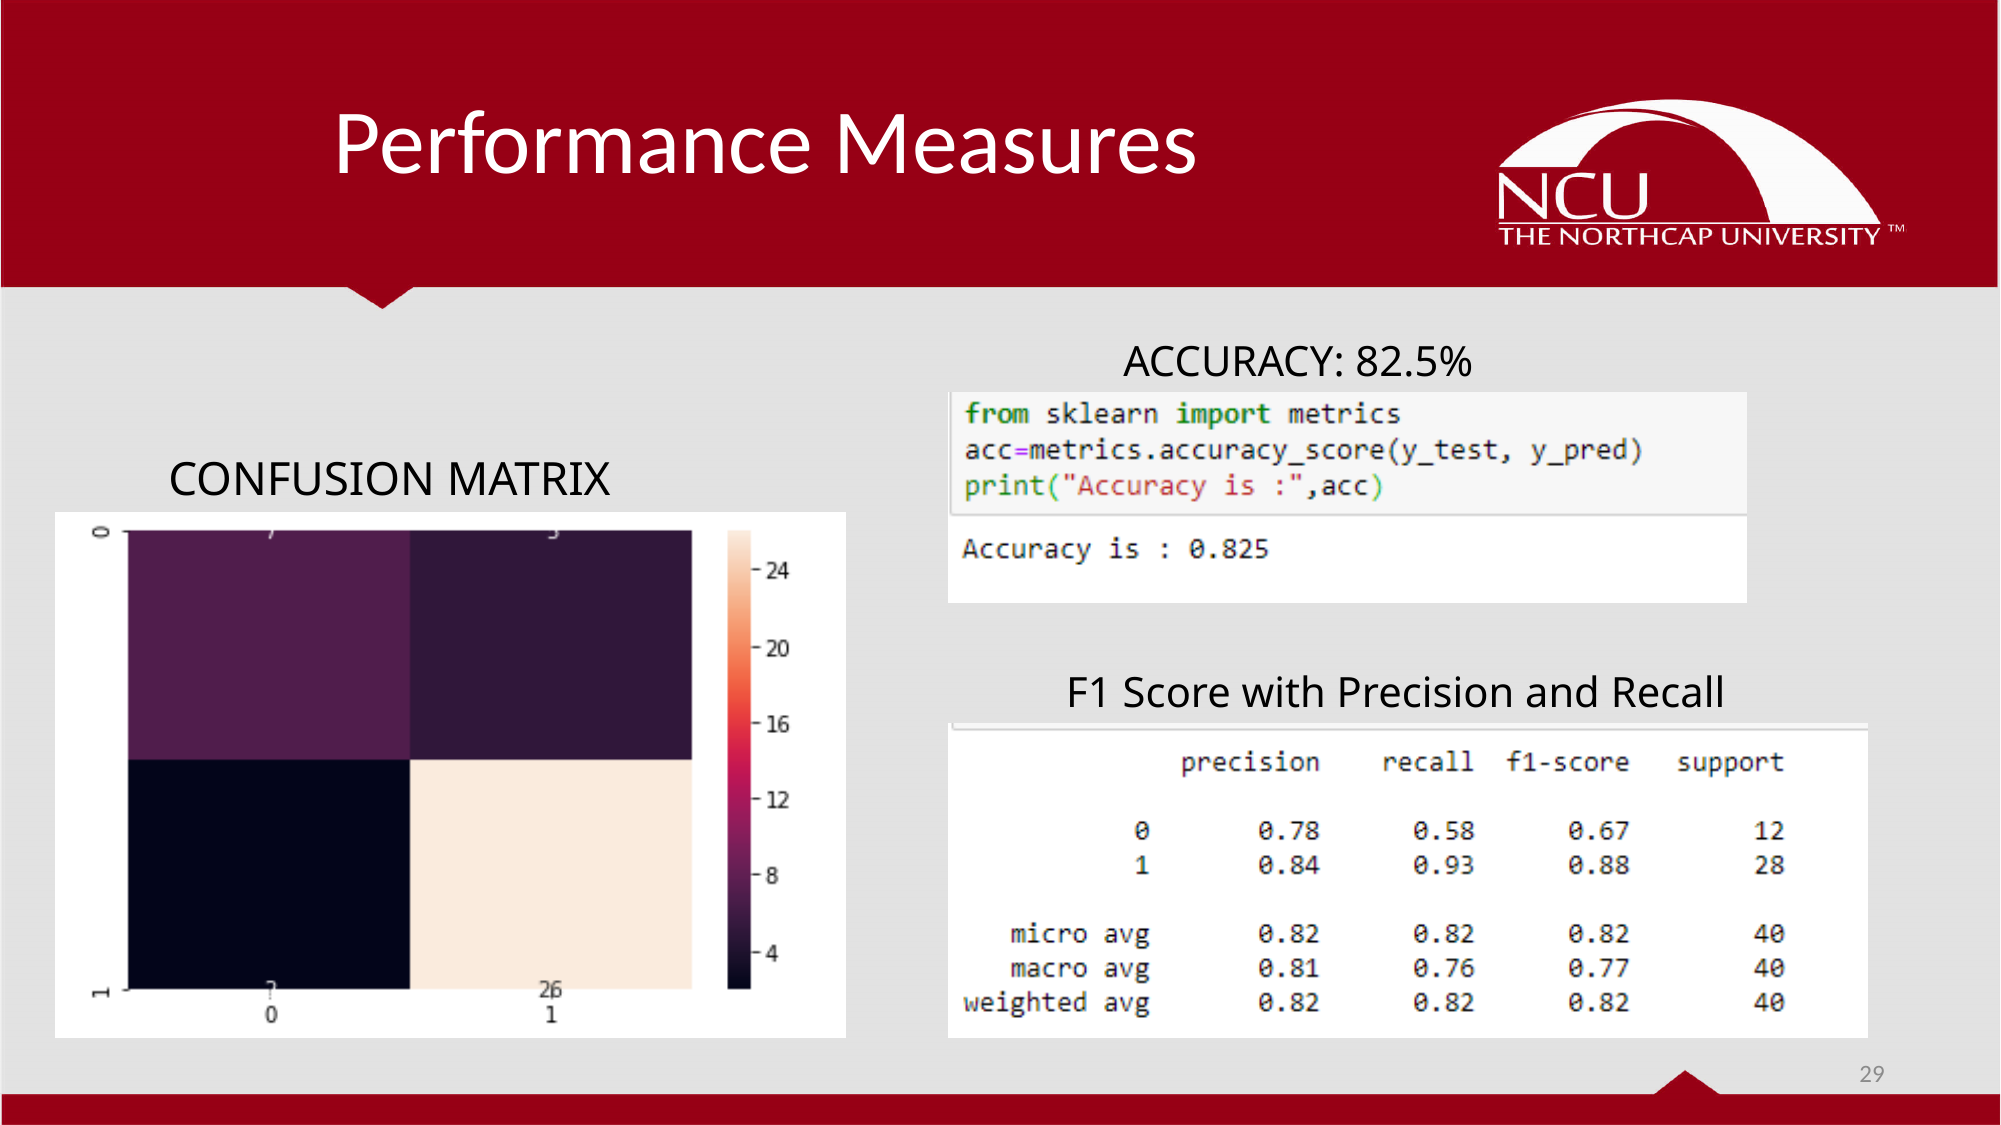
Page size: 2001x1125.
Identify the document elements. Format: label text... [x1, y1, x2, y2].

picture [0, 0, 2001, 1125]
title Performance Measures [99, 45, 1434, 229]
text_box F1 Score with Precision and Recall [1051, 612, 1766, 722]
text_box CONFUSION MATRIX [153, 441, 648, 510]
text_box ACCURACY: 82.5% [1108, 327, 1489, 391]
slide_number 29 [1433, 1042, 1900, 1103]
